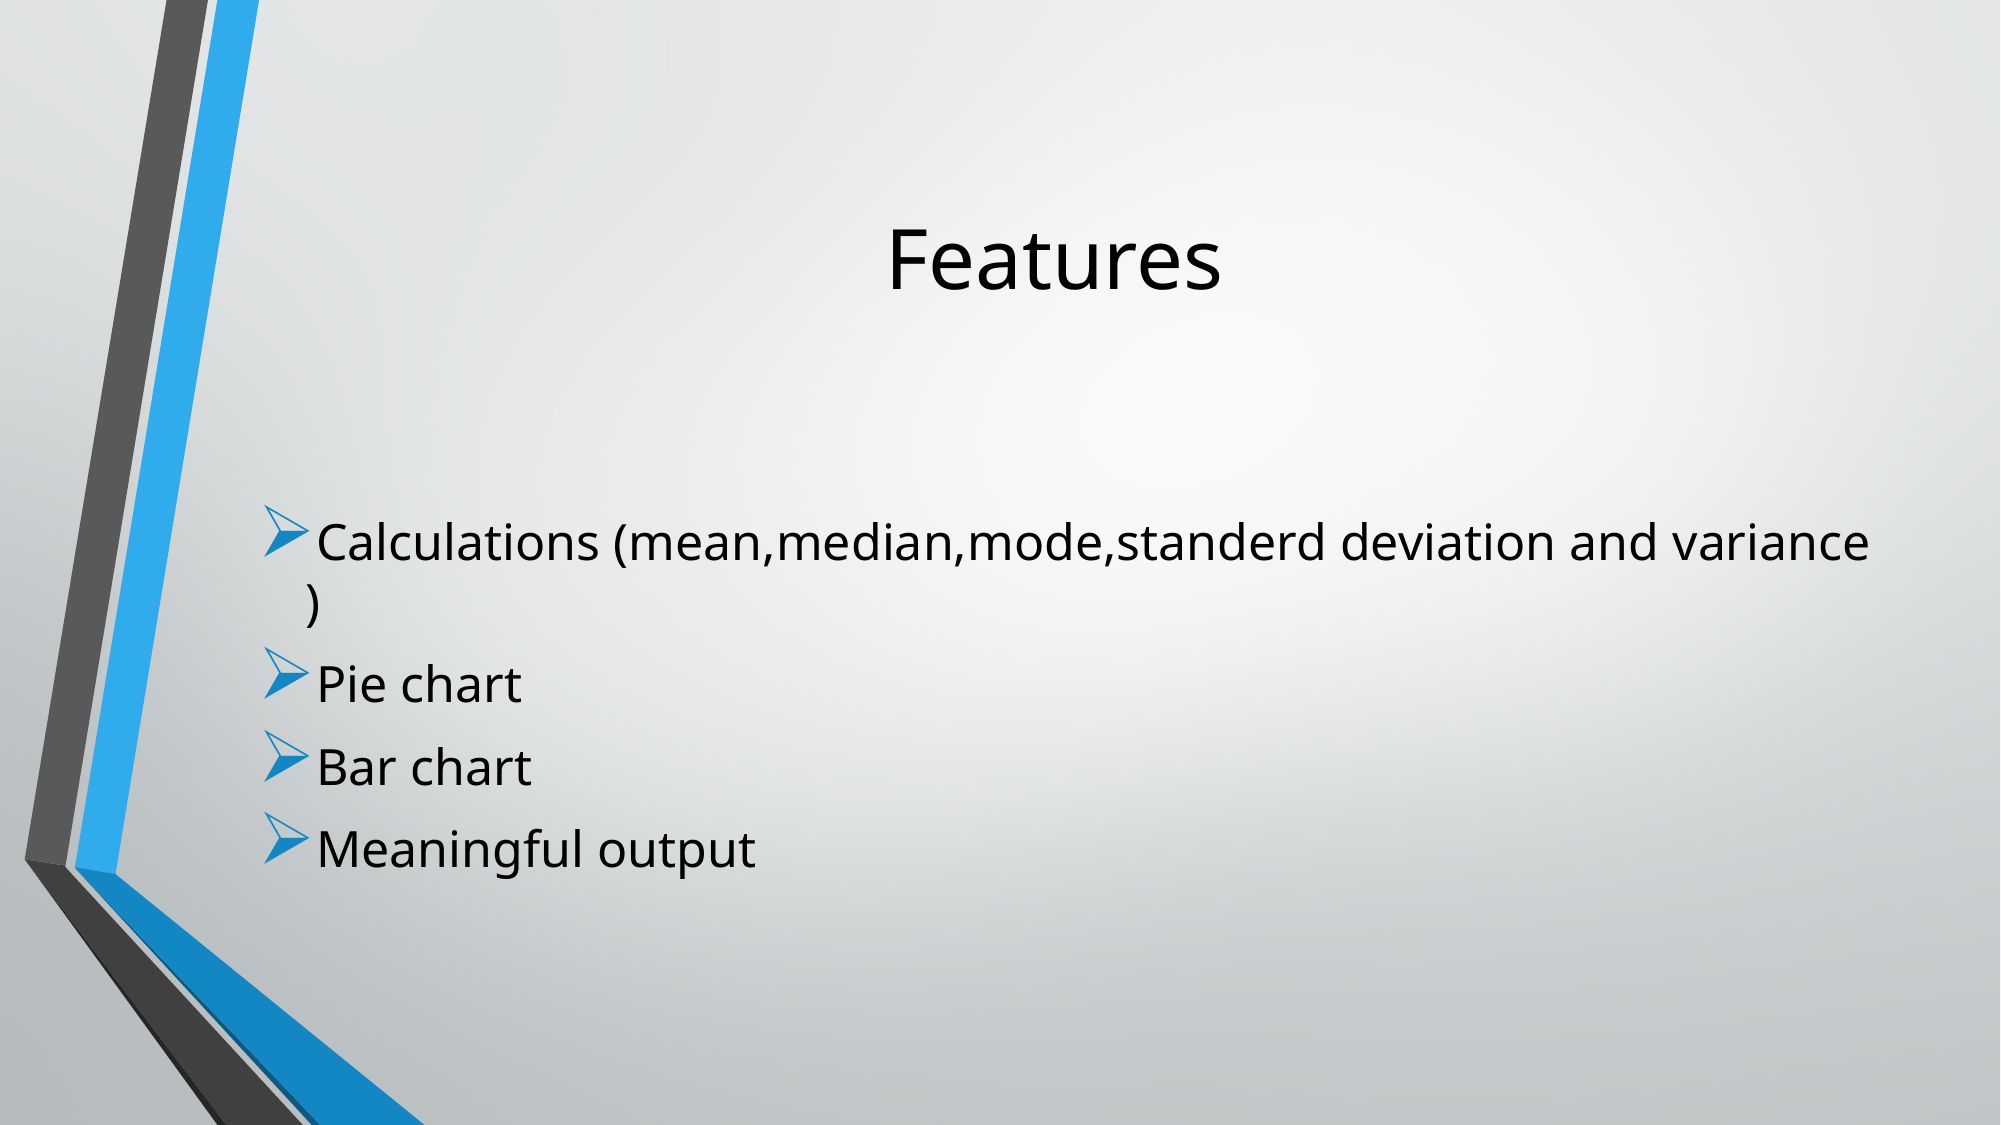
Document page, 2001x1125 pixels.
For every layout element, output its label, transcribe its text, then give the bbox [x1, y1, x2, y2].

list Calculations (mean,median,mode,standerd deviation and variance ) Pie chart Bar chart Meaningful output [243, 437, 1887, 950]
title Features [243, 112, 1887, 400]
